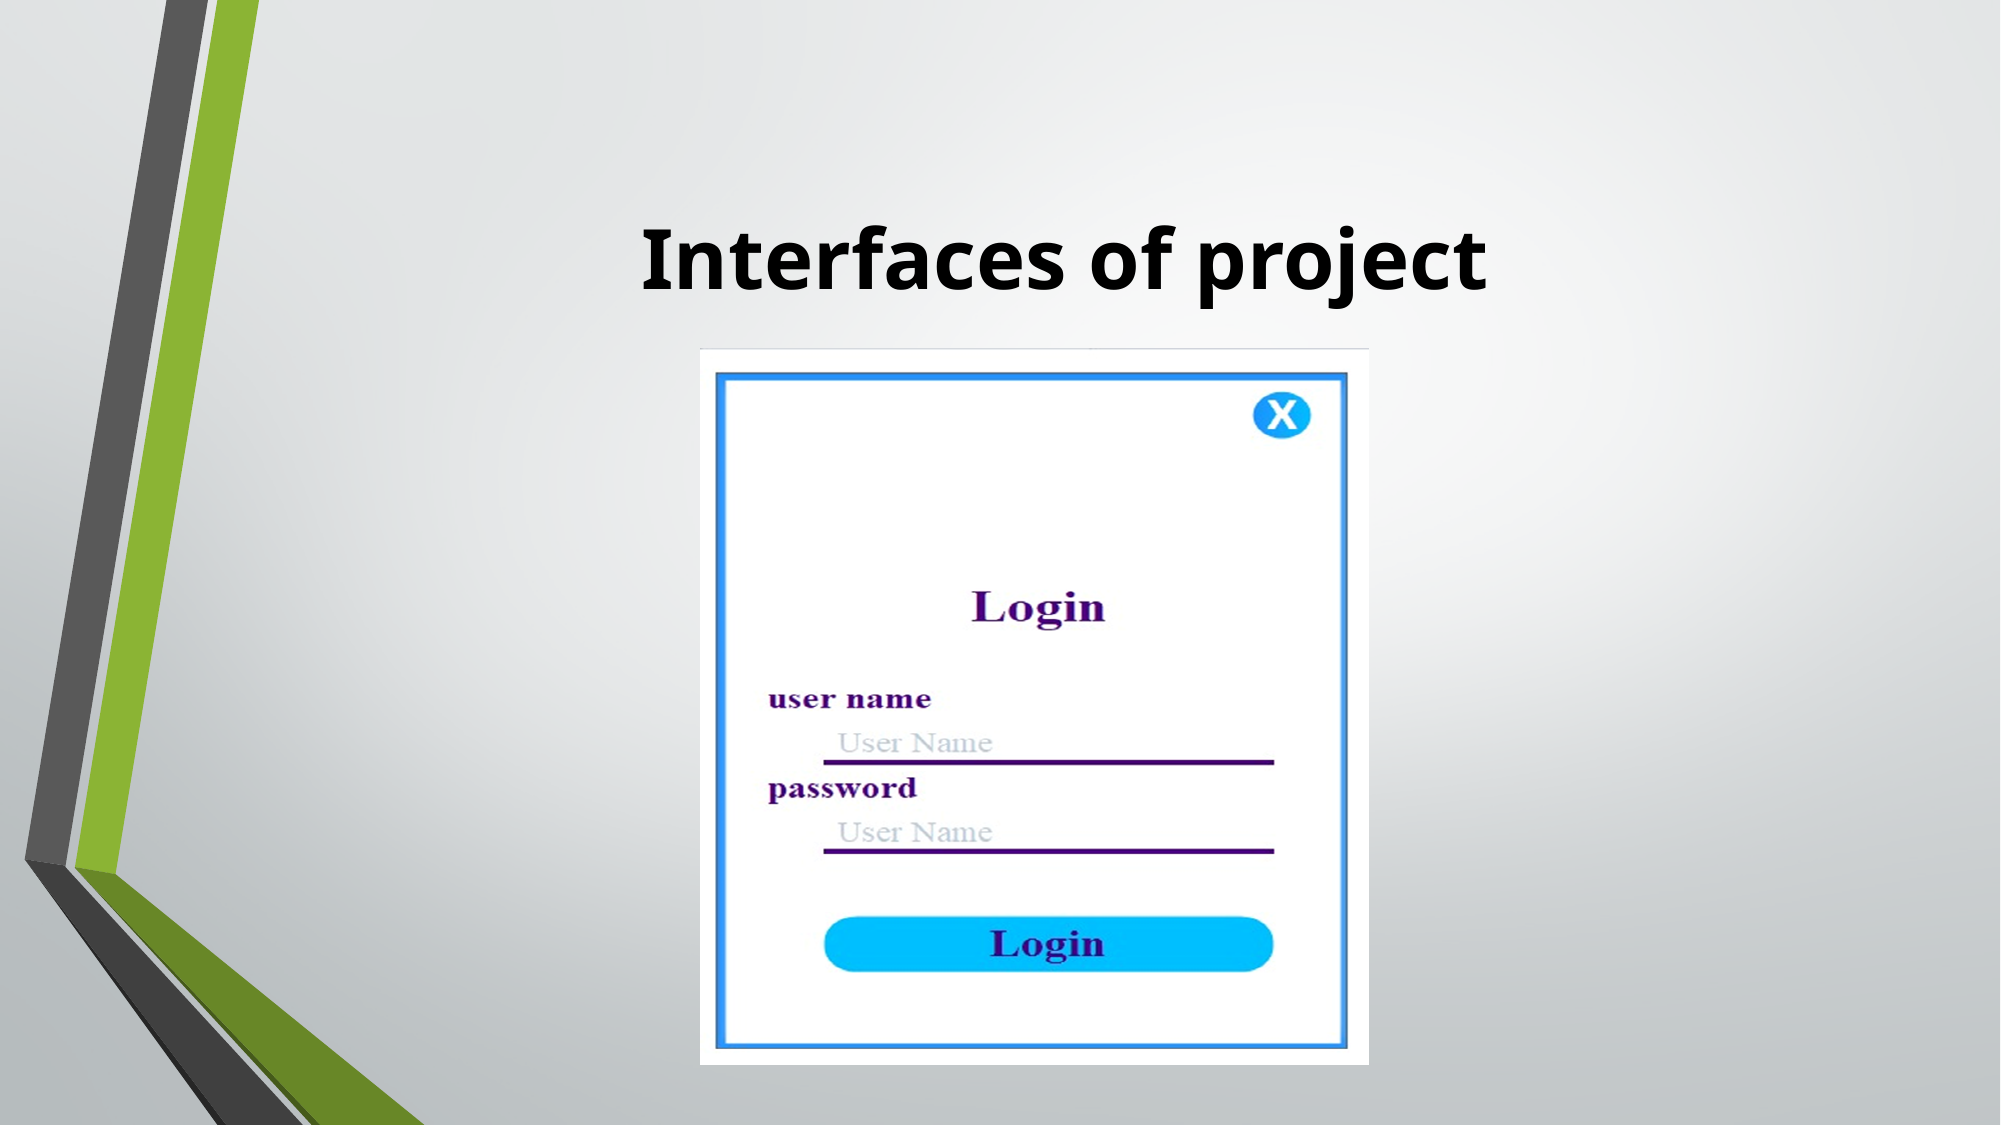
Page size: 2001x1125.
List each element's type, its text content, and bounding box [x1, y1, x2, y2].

title Interfaces of project [243, 112, 1887, 400]
picture [700, 348, 1369, 1065]
